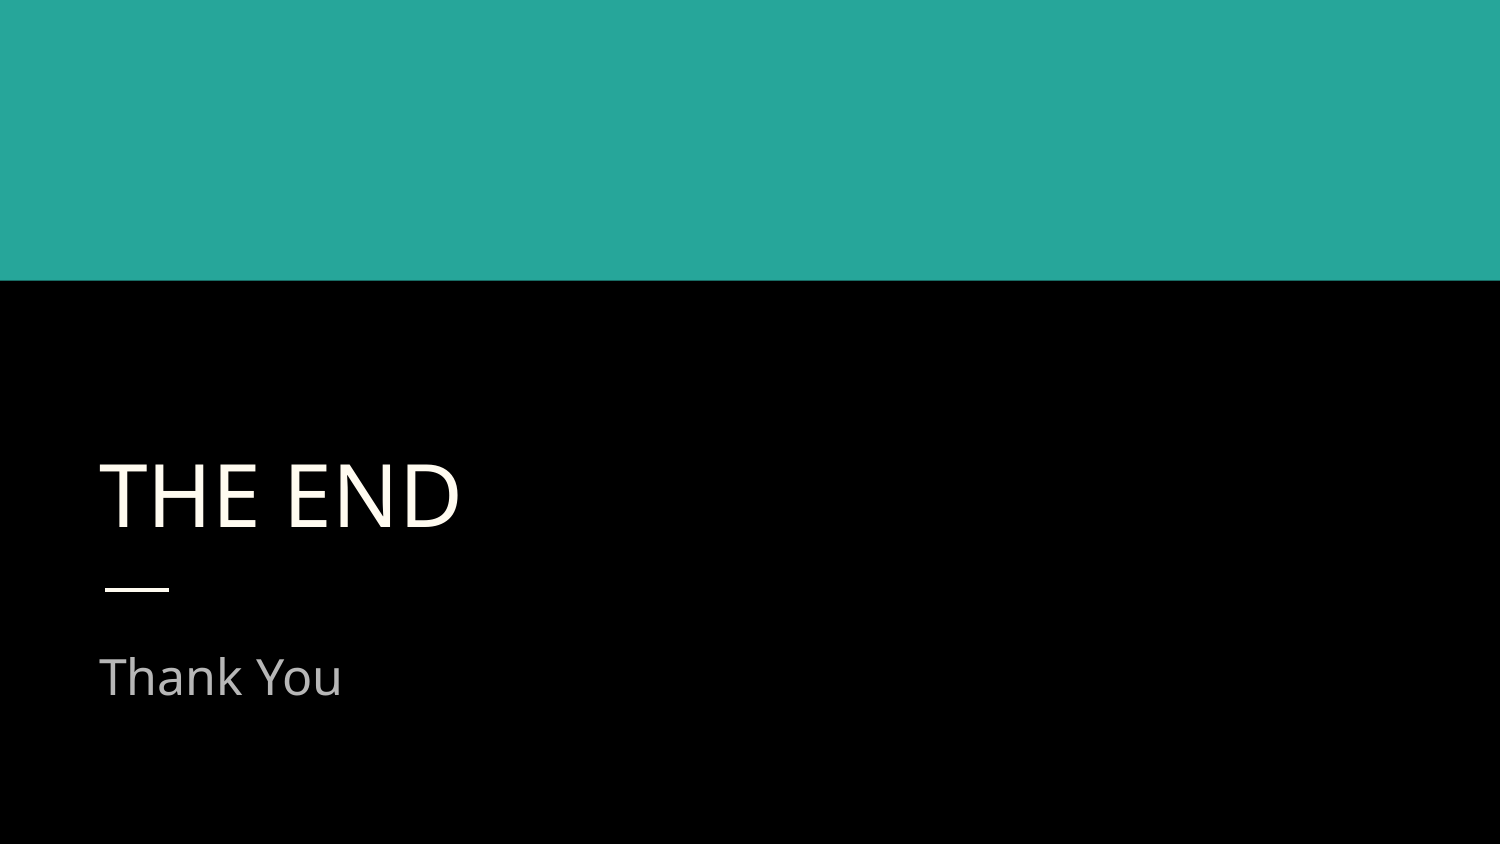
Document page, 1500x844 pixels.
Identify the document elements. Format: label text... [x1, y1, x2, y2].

subtitle Thank You [84, 630, 1416, 760]
title THE END [84, 310, 1416, 561]
